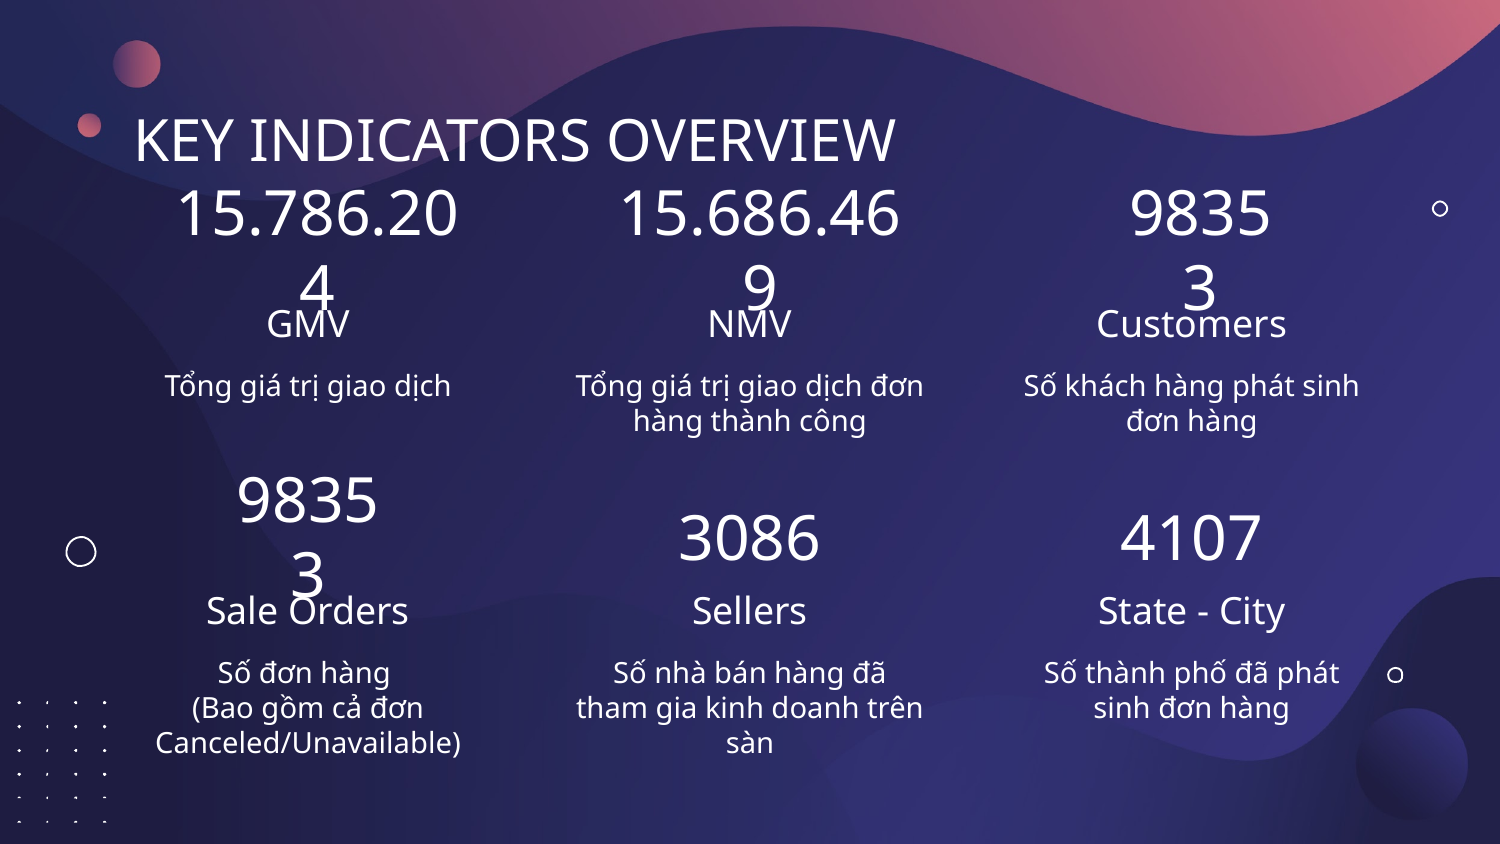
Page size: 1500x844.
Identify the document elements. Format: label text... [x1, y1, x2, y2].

picture [0, 0, 1500, 844]
subtitle Số nhà bán hàng đã tham gia kinh doanh trên sàn [560, 691, 941, 743]
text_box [64, 201, 1448, 683]
title KEY INDICATORS OVERVIEW [118, 88, 1382, 183]
subtitle Số thành phố đã phát sinh đơn hàng [1001, 691, 1382, 743]
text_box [16, 700, 107, 823]
subtitle Số đơn hàng (Bao gồm cả đơn Canceled/Unavailable) [118, 691, 499, 743]
